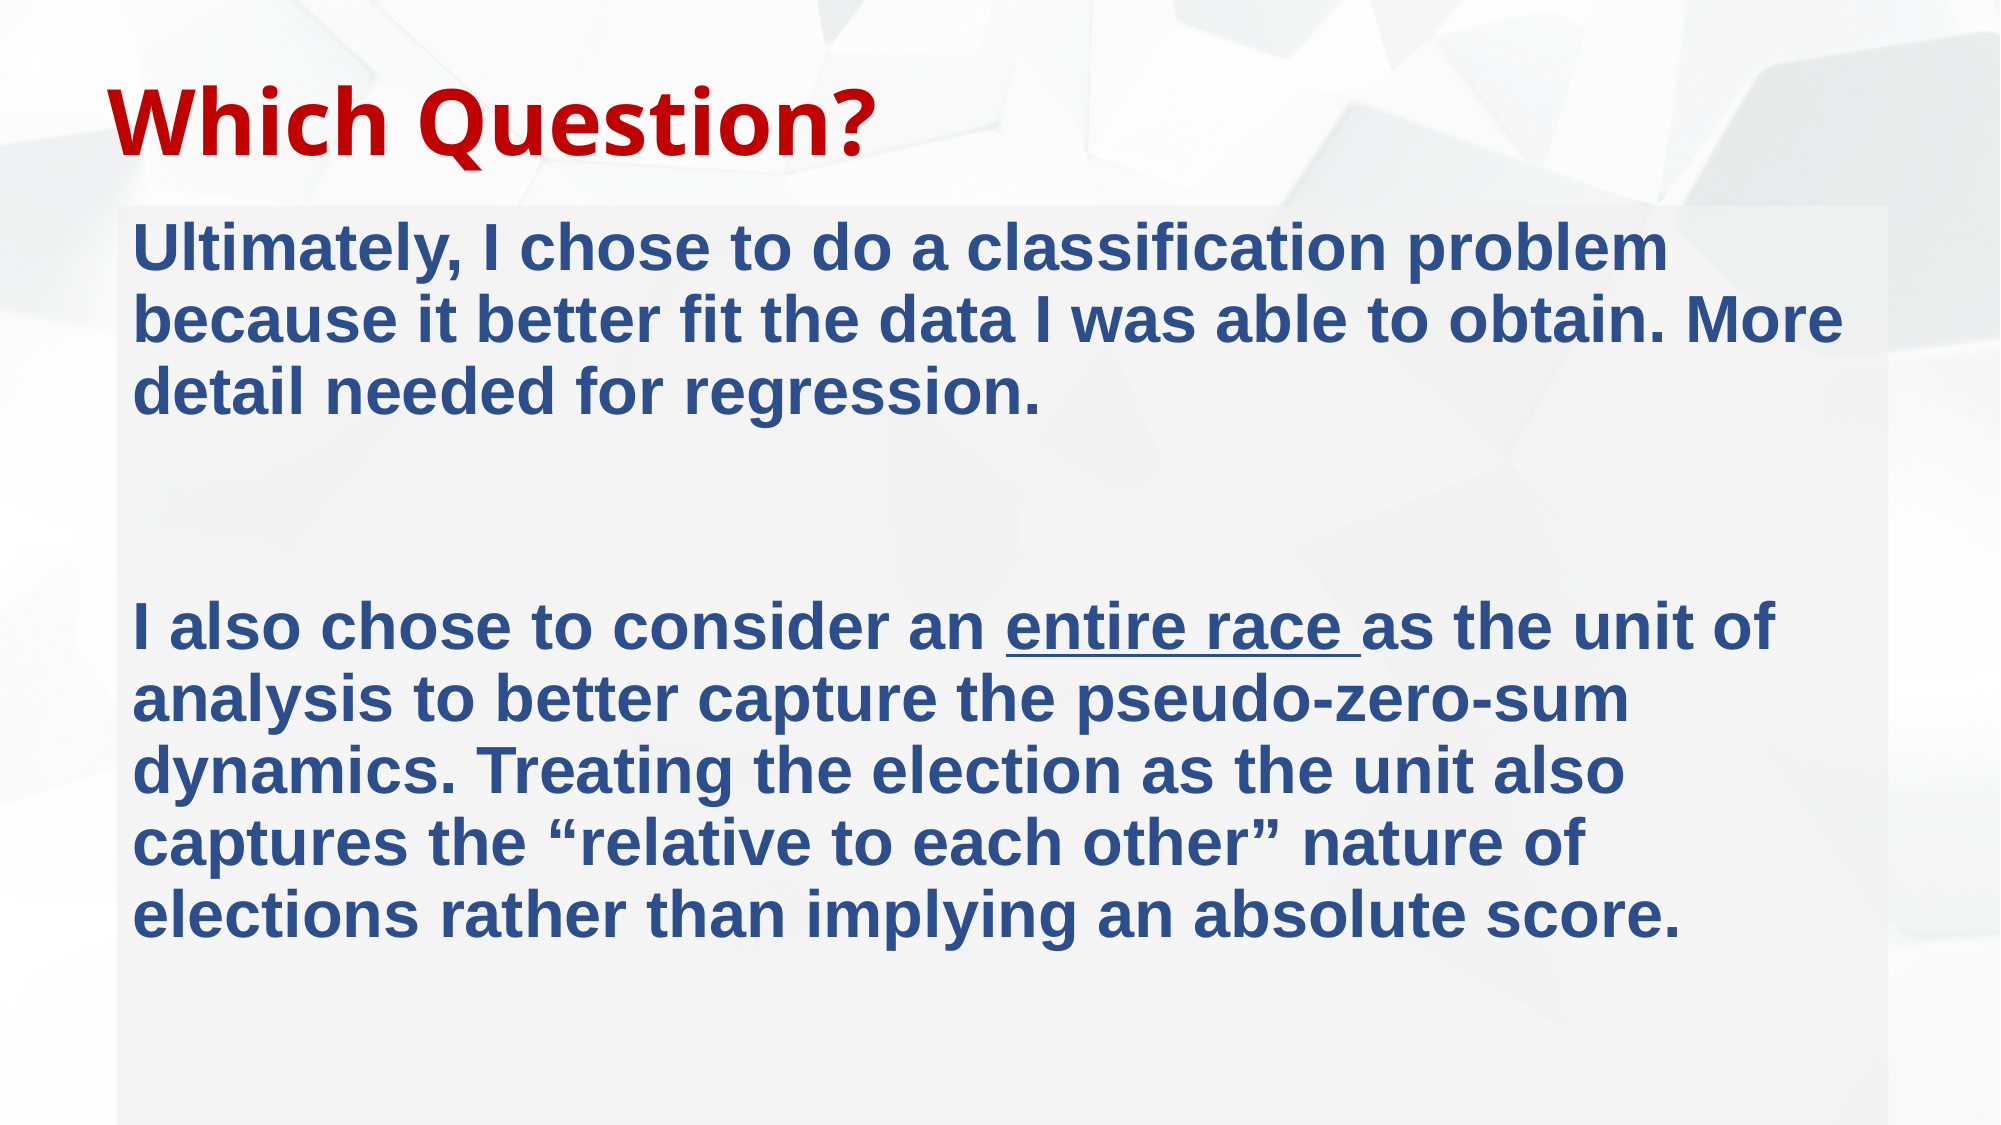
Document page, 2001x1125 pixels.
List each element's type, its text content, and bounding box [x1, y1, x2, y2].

list Ultimately, I chose to do a classification problem because it better fit the data I was able to obtain. More detail needed for regression. I also chose to consider an entire race as the unit of analysis to better capture the pseudo-zero-sum dynamics. Treating the election as the unit also captures the “relative to each other” nature of elections rather than implying an absolute score. [117, 205, 1889, 1125]
title Which Question? [92, 16, 1975, 235]
